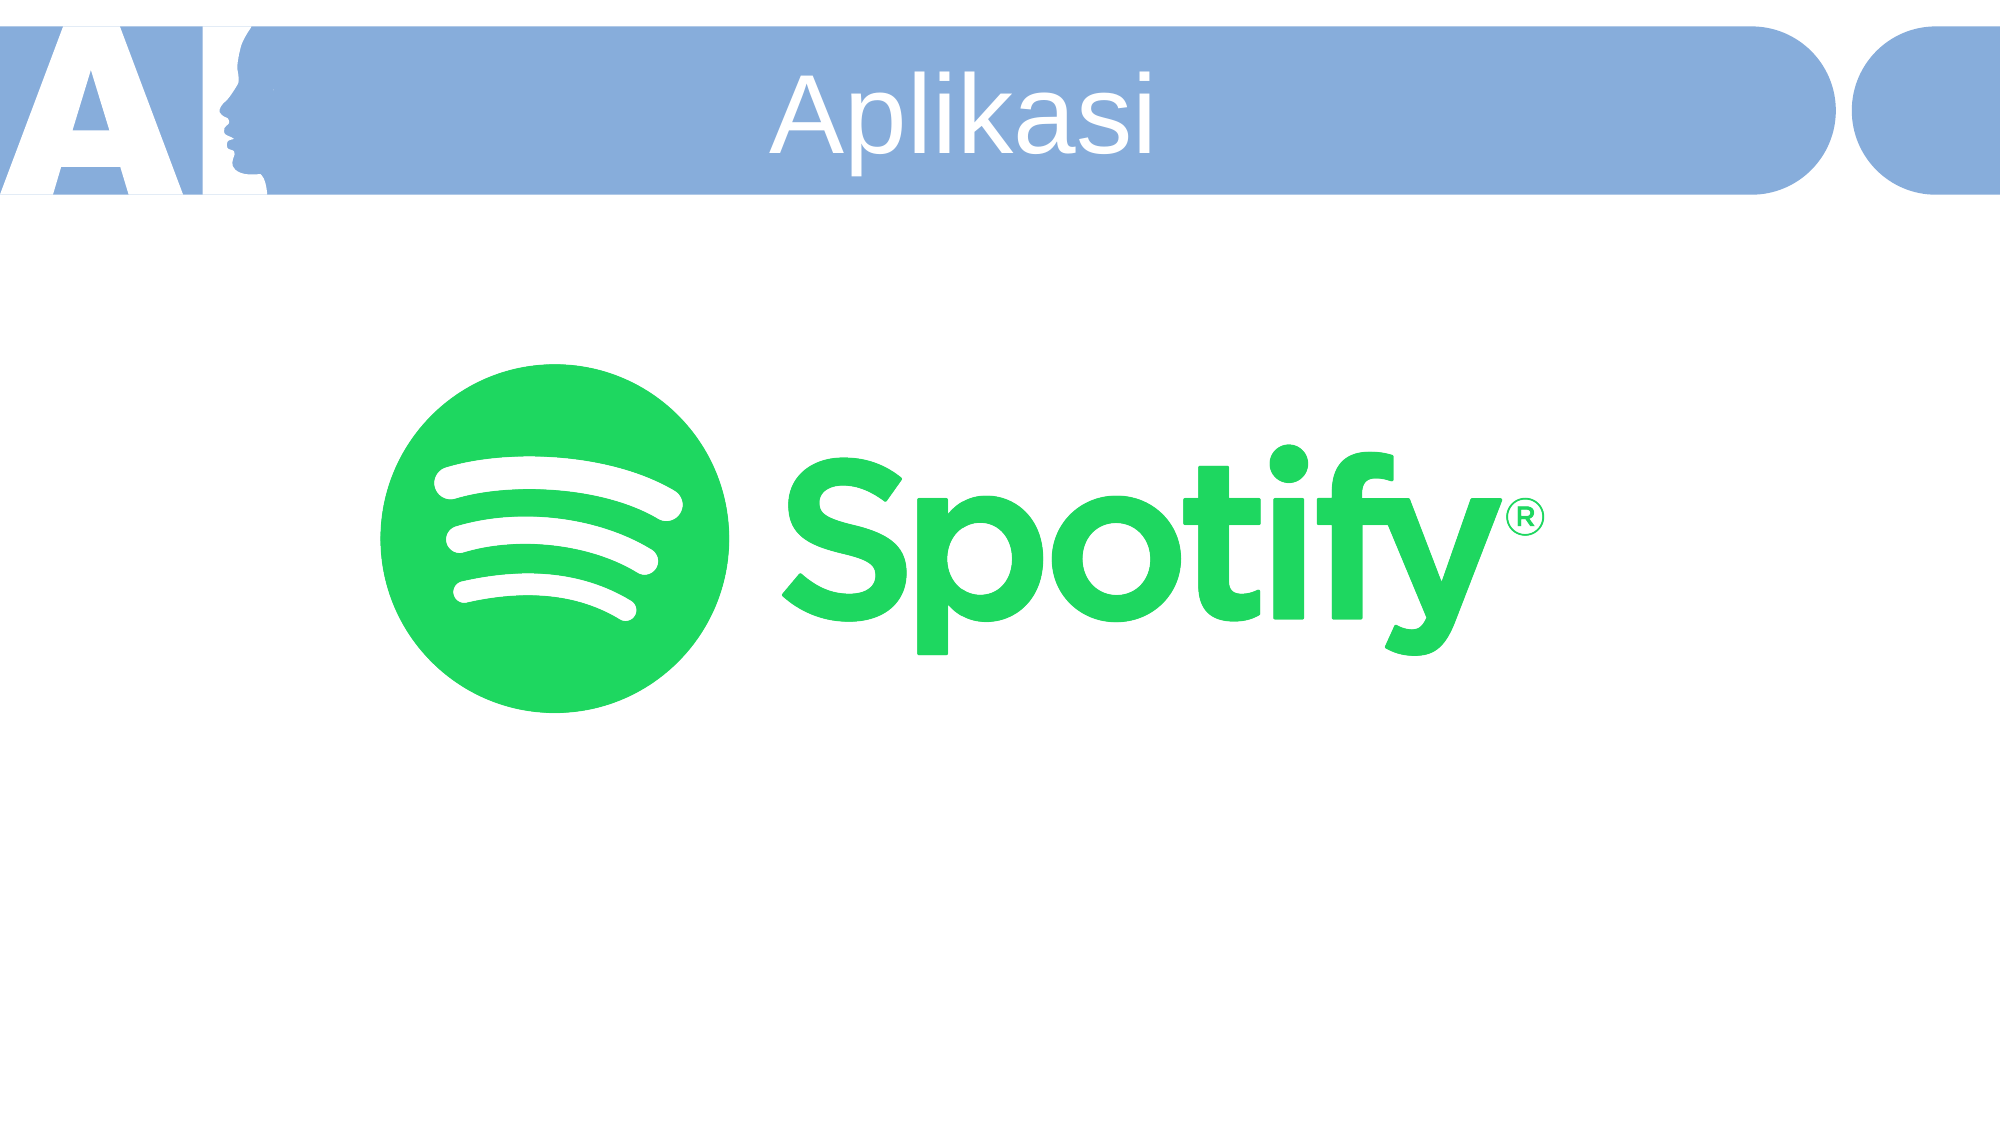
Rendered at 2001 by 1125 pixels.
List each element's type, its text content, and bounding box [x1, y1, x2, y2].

picture [371, 361, 1553, 716]
list Aplikasi [755, 57, 1374, 177]
